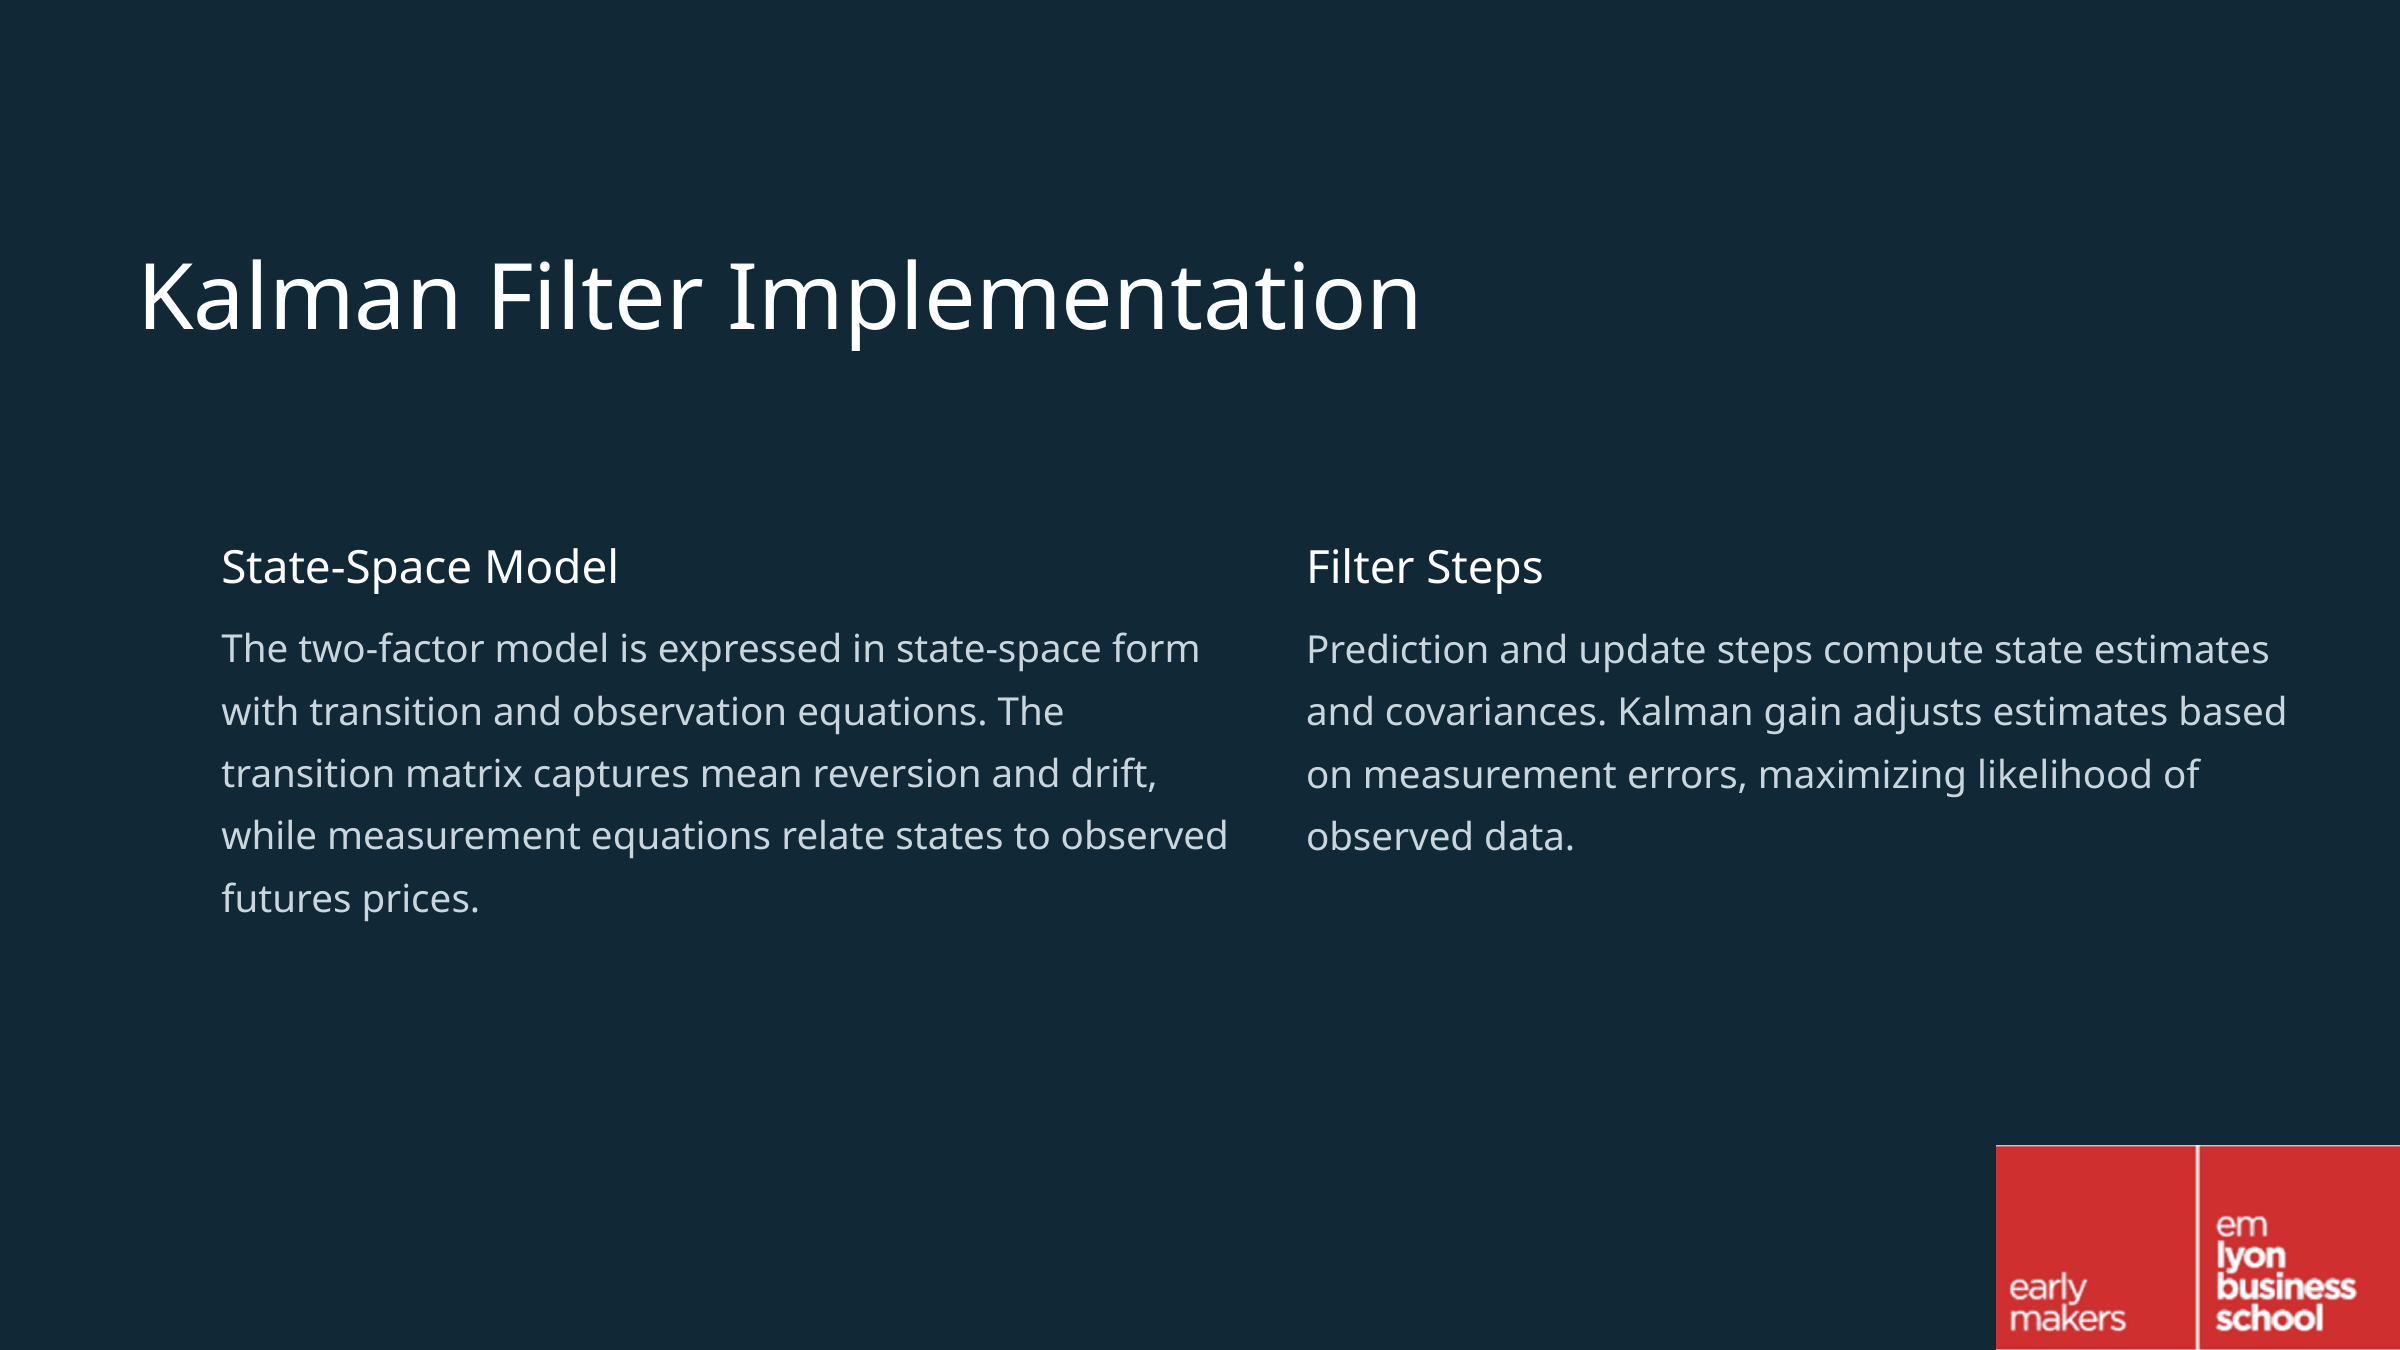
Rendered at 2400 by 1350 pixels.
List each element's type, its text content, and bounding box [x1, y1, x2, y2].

text_box Prediction and update steps compute state estimates and covariances. Kalman gain adjusts estimates based on measurement errors, maximizing likelihood of observed data. [1306, 608, 2321, 797]
text_box The two-factor model is expressed in state-space form with transition and observation equations. The transition matrix captures mean reversion and drift, while measurement equations relate states to observed futures prices. [221, 607, 1237, 797]
text_box Filter Steps [1306, 535, 1795, 594]
text_box Kalman Filter Implementation [137, 233, 2263, 464]
picture [1996, 1145, 2400, 1350]
text_box State-Space Model [221, 535, 711, 594]
